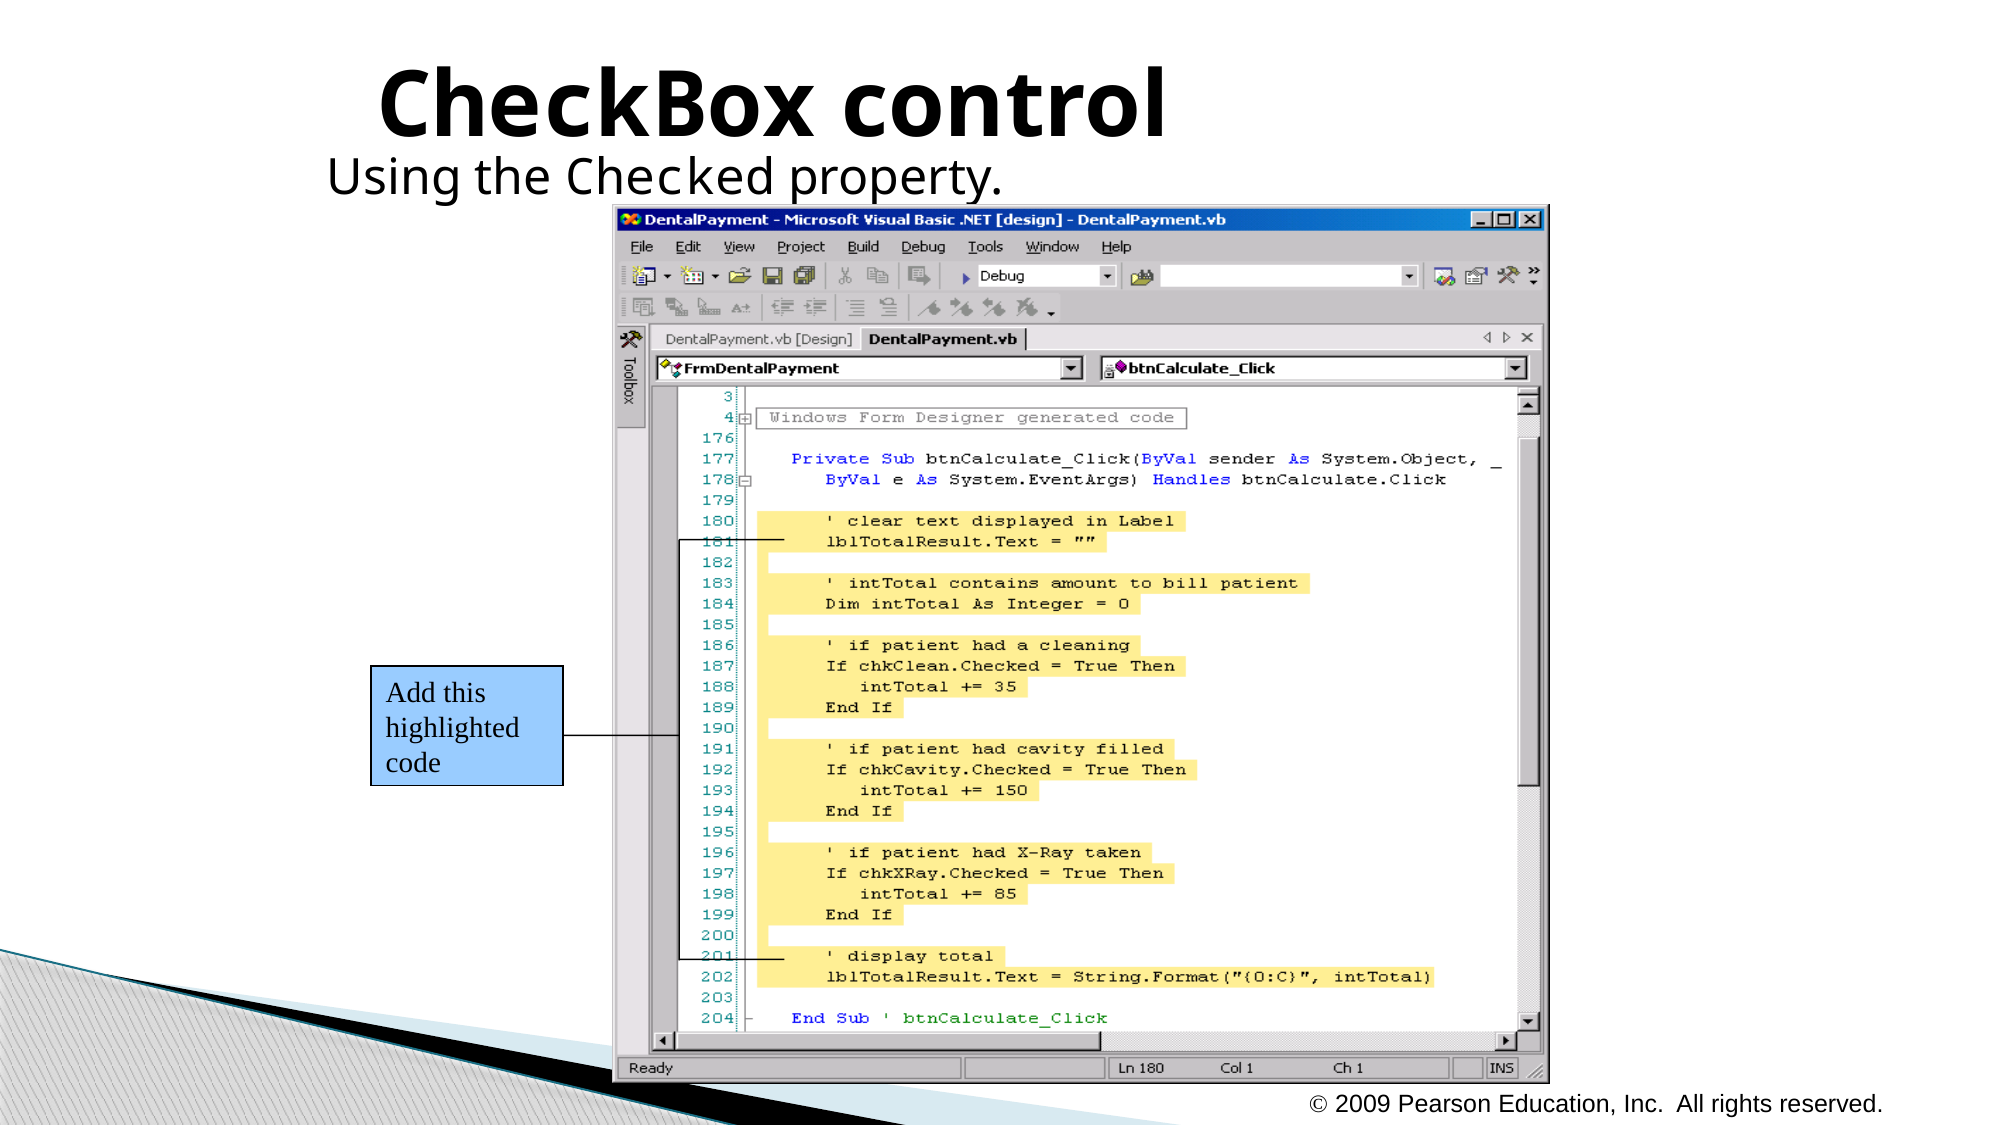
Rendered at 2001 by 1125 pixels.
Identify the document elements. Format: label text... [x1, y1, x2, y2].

text_box Using the Checked property. [249, 137, 1525, 213]
picture [612, 204, 1551, 1084]
title CheckBox control [362, 12, 1638, 188]
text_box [370, 539, 785, 961]
